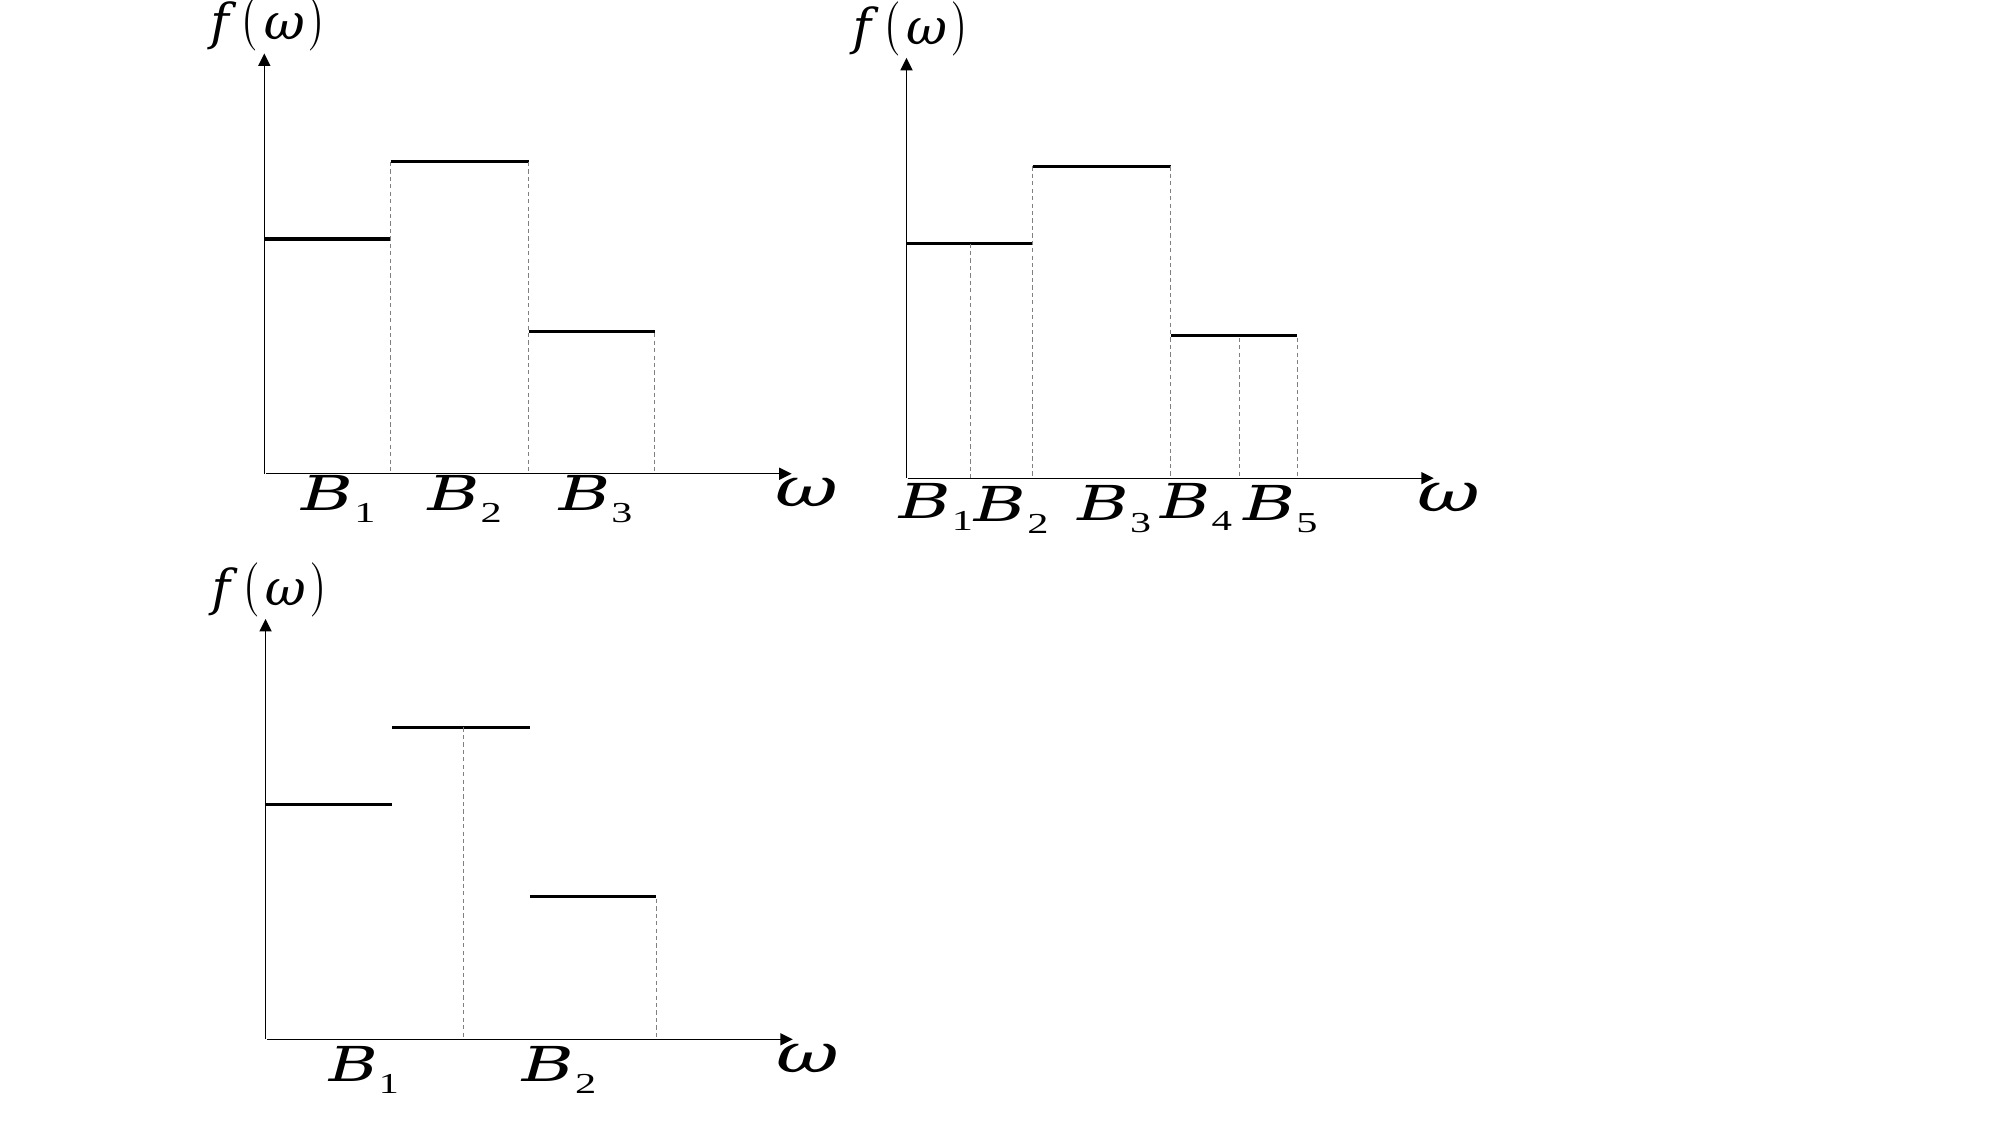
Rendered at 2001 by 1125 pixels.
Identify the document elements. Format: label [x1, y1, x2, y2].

text_box [205, 558, 844, 1100]
text_box [204, 0, 843, 529]
text_box [846, 0, 1485, 540]
